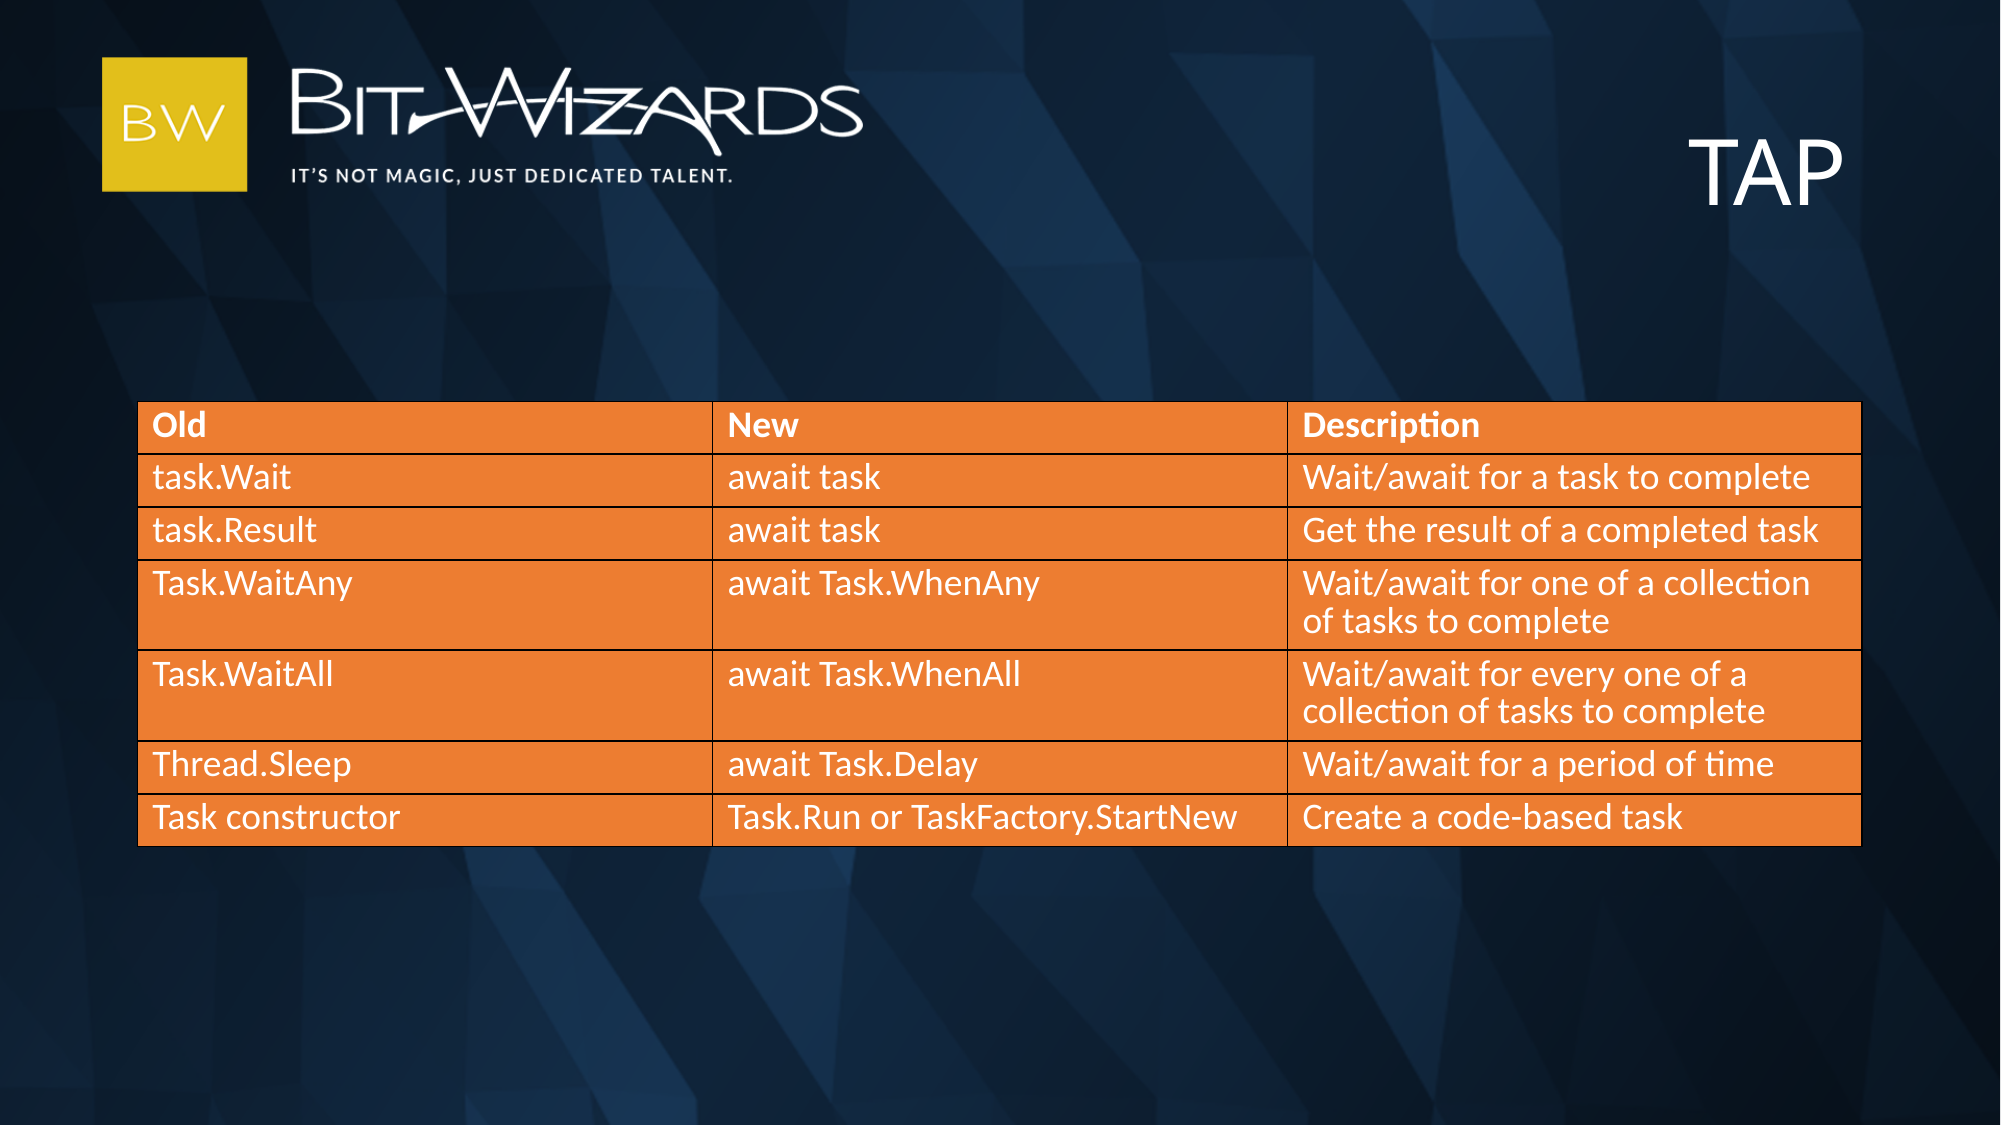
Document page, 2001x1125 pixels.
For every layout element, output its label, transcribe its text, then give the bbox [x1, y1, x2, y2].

picture [0, 0, 2001, 1125]
table_cell Task constructor [138, 795, 712, 846]
table_cell Wait/await for one of a collection of tasks to complete [1288, 561, 1861, 649]
table_cell Task.WaitAny [138, 561, 712, 649]
table_cell Task.Run or TaskFactory.StartNew [713, 795, 1287, 846]
table_cell task.Wait [138, 455, 712, 506]
table_cell Wait/await for a task to complete [1288, 455, 1861, 506]
table_cell await task [713, 508, 1287, 559]
table_cell Thread.Sleep [138, 742, 712, 793]
table_cell await Task.WhenAll [713, 651, 1287, 740]
table_header Old [138, 402, 712, 453]
table_header Description [1288, 402, 1861, 453]
table_cell await Task.WhenAny [713, 561, 1287, 649]
text_box TAP [137, 59, 1863, 278]
table_cell await Task.Delay [713, 742, 1287, 793]
table_cell task.Result [138, 508, 712, 559]
table_cell Task.WaitAll [138, 651, 712, 740]
table_cell await task [713, 455, 1287, 506]
table_cell Get the result of a completed task [1288, 508, 1861, 559]
table_cell Wait/await for every one of a collection of tasks to complete [1288, 651, 1861, 740]
table_header New [713, 402, 1287, 453]
table_cell Wait/await for a period of time [1288, 742, 1861, 793]
table_cell Create a code-based task [1288, 795, 1861, 846]
